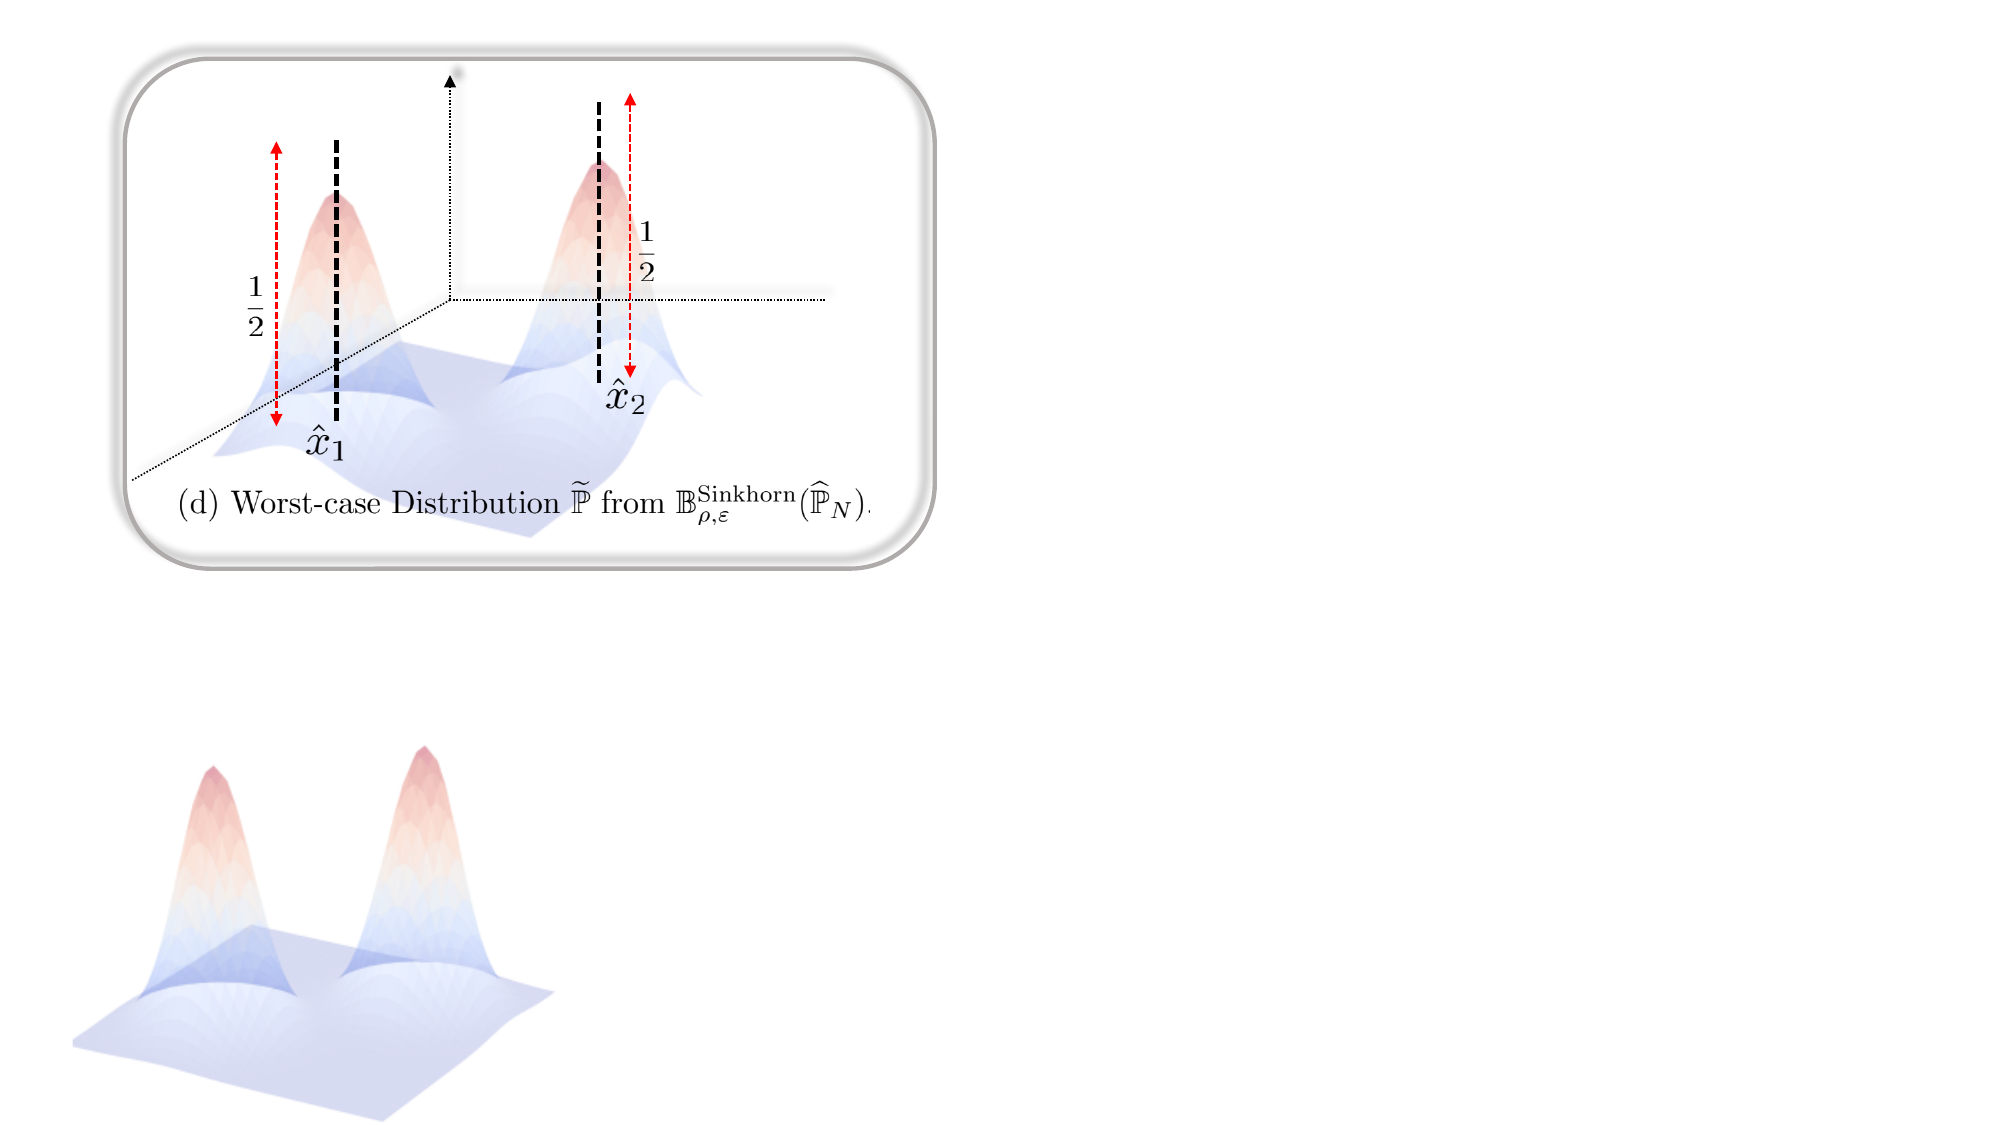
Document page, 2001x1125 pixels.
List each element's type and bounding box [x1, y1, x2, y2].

text_box [62, 20, 935, 606]
picture [72, 733, 569, 1125]
